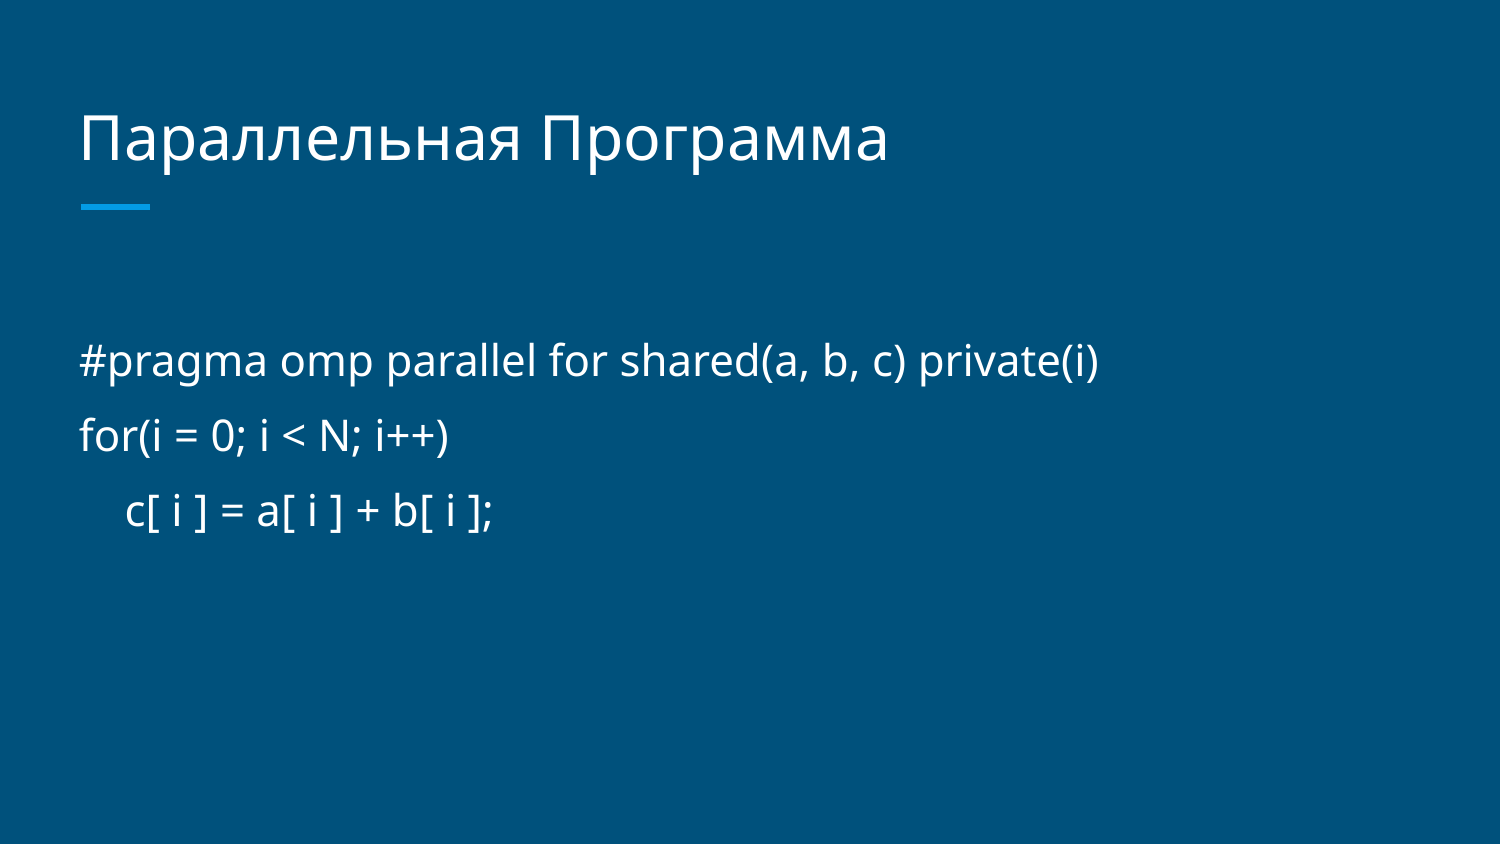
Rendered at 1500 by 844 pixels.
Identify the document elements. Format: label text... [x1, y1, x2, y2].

list #pragma omp parallel for shared(a, b, c) private(i) for(i = 0; i < N; i++) c[ i ] = a[ i ] + b[ i ]; [63, 244, 1437, 750]
title Параллельная Программа [63, 75, 1437, 188]
